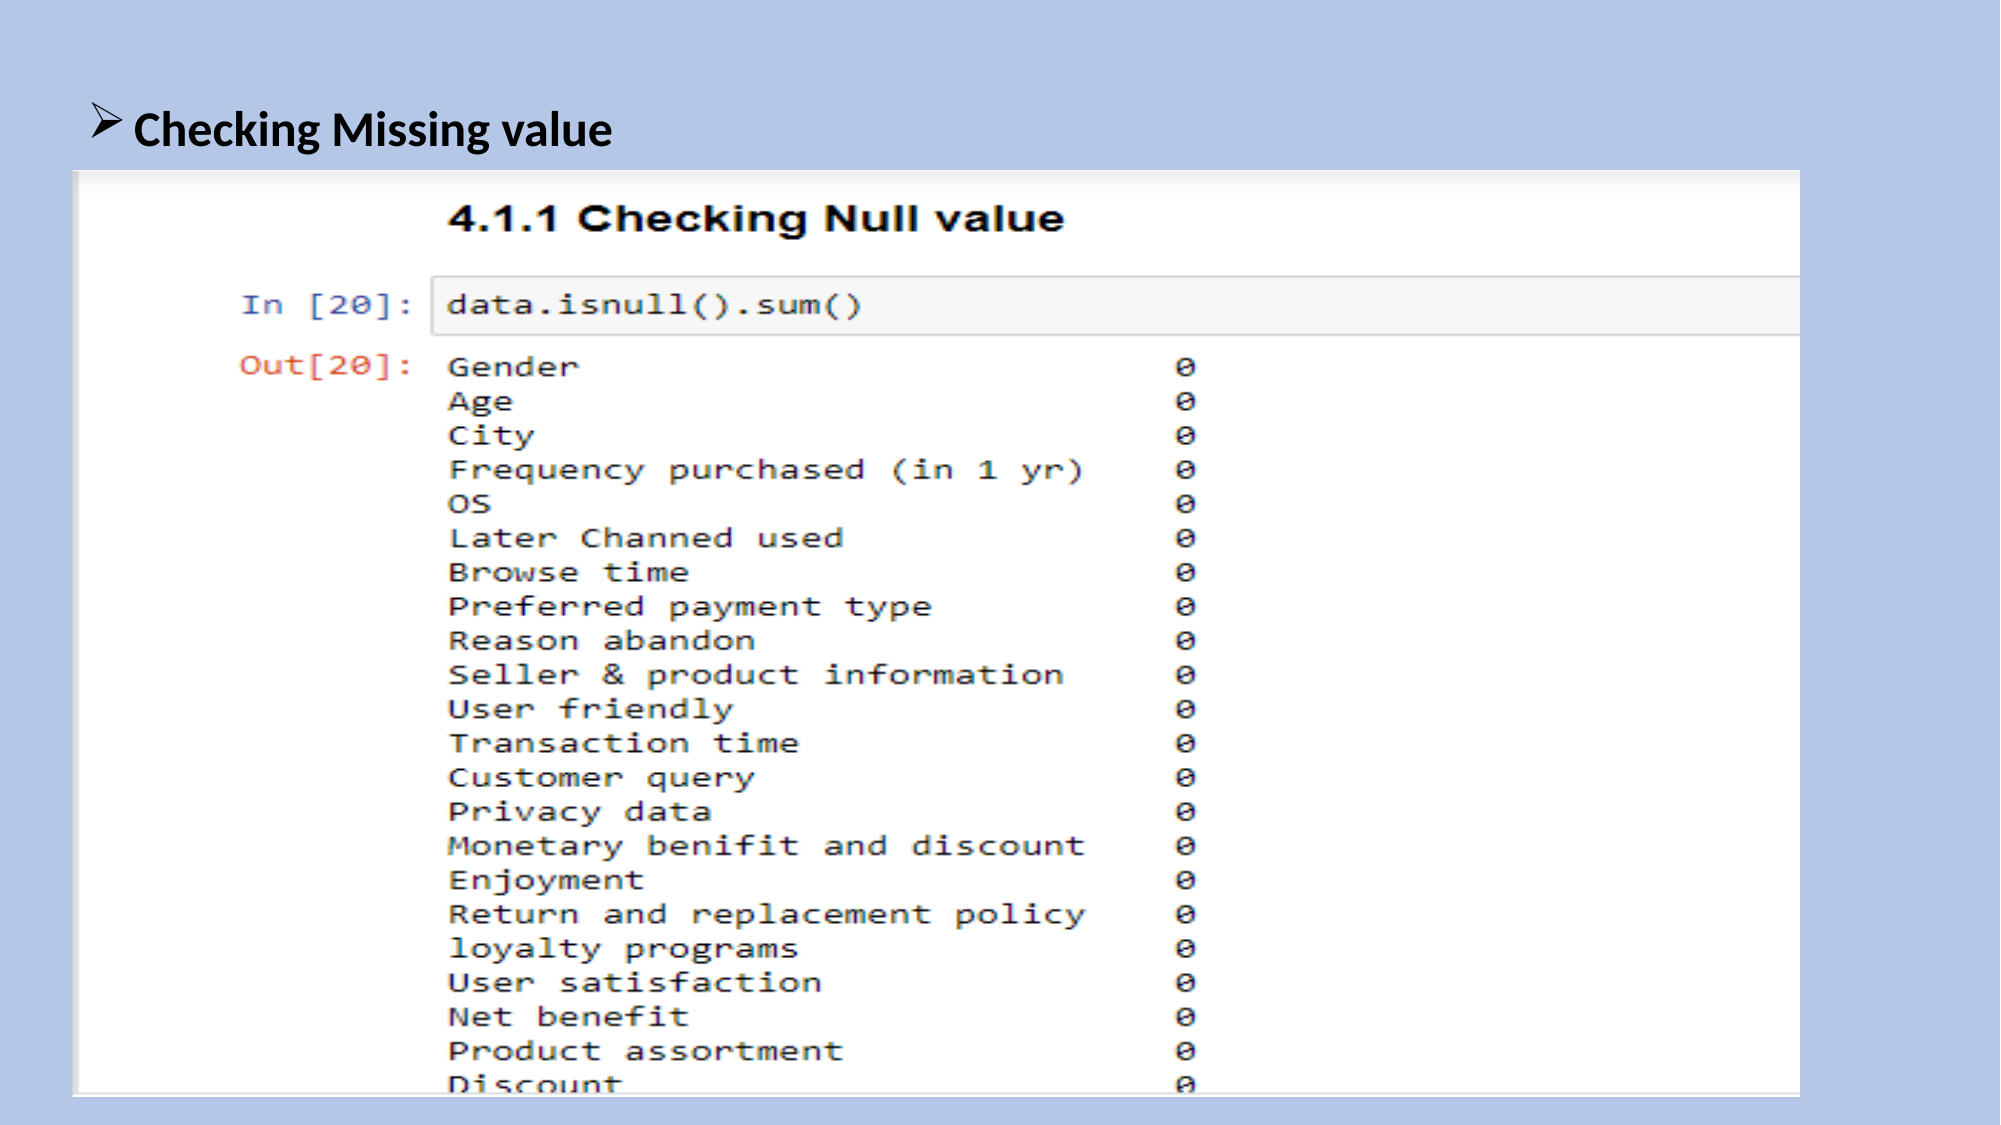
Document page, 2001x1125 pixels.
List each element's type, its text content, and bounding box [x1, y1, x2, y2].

text_box Checking Missing value [72, 28, 845, 170]
picture [72, 170, 1800, 1097]
